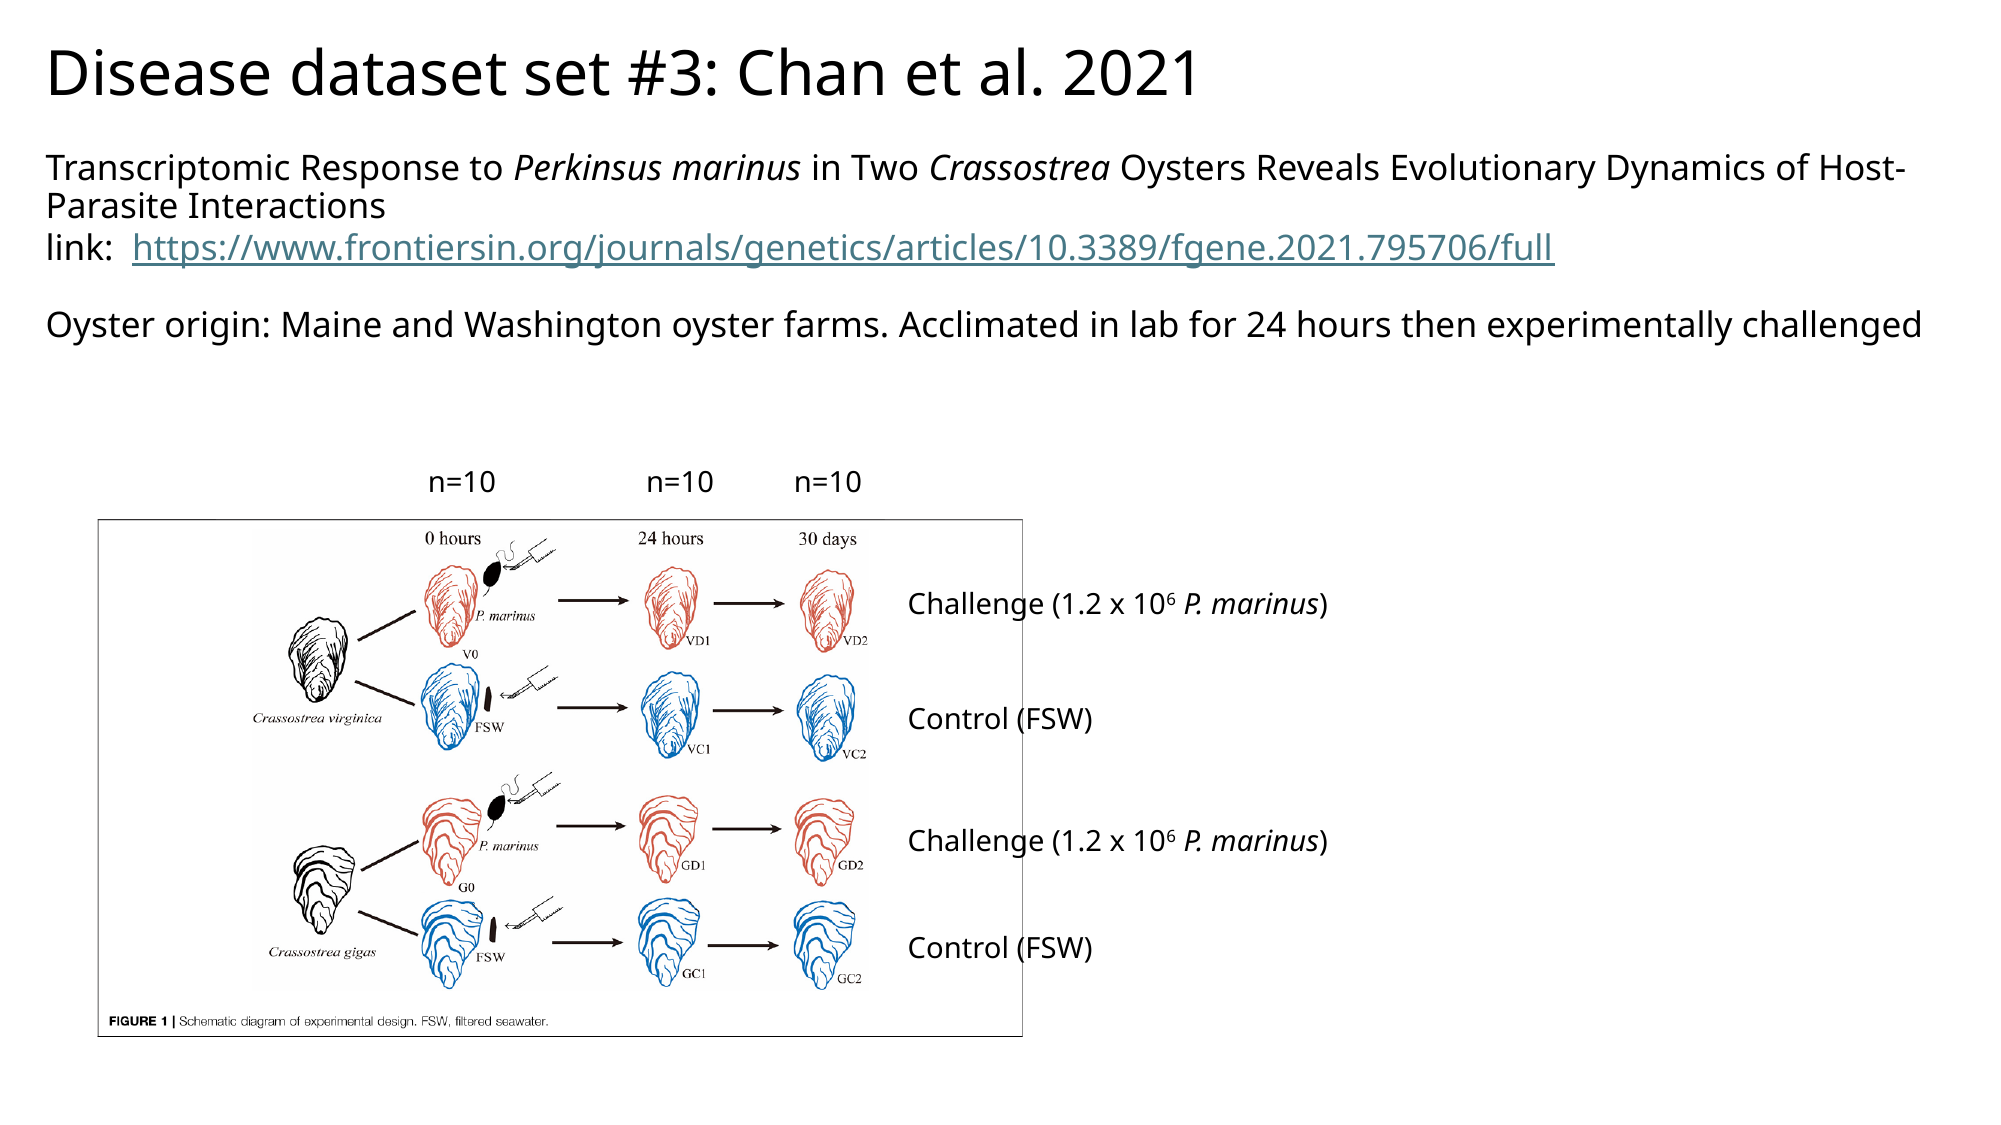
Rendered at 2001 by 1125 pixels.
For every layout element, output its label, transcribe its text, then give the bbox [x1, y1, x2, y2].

text_box Challenge (1.2 x 106 P. marinus) [1026, 578, 1423, 628]
title Disease dataset set #3: Chan et al. 2021 [30, 30, 1756, 120]
text_box Transcriptomic Response to Perkinsus marinus in Two Crassostrea Oysters Reveals Evolutionary Dynamics of Host-Parasite Interactions link: https://www.frontiersin.org/journals/genetics/articles/10.3389/fgene.2021.795706/full Oyster origin: Maine and Washington oyster farms. Acclimated in lab for 24 hours then experimentally challenged [30, 129, 1973, 366]
text_box Control (FSW) [1026, 692, 1143, 743]
text_box n=10 [779, 455, 895, 506]
text_box Control (FSW) [1026, 921, 1143, 972]
text_box Challenge (1.2 x 106 P. marinus) [1026, 814, 1423, 865]
picture [93, 513, 1026, 1041]
text_box n=10 [413, 455, 529, 506]
text_box n=10 [631, 455, 747, 506]
